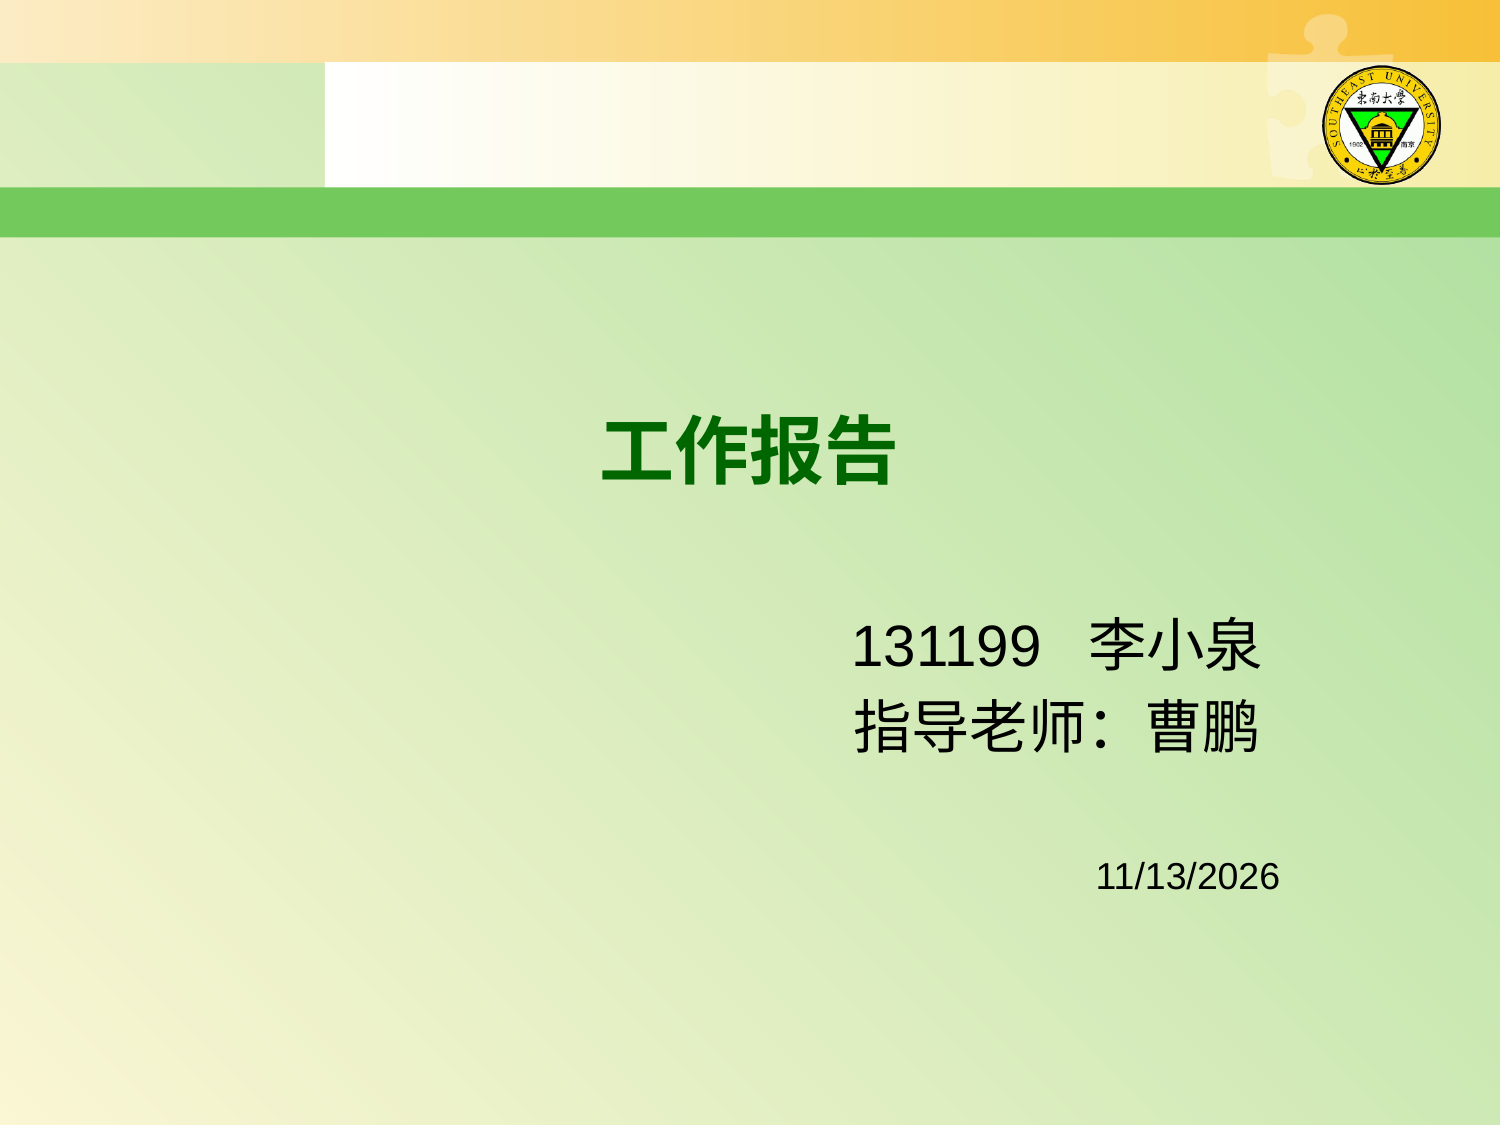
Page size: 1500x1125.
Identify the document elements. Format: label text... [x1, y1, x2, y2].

subtitle 131199 李小泉 指导老师：曹鹏 [710, 600, 1405, 784]
picture [1265, 12, 1441, 185]
title 工作报告 [271, 358, 1228, 540]
text_box 2015/7/7 [1080, 844, 1296, 905]
